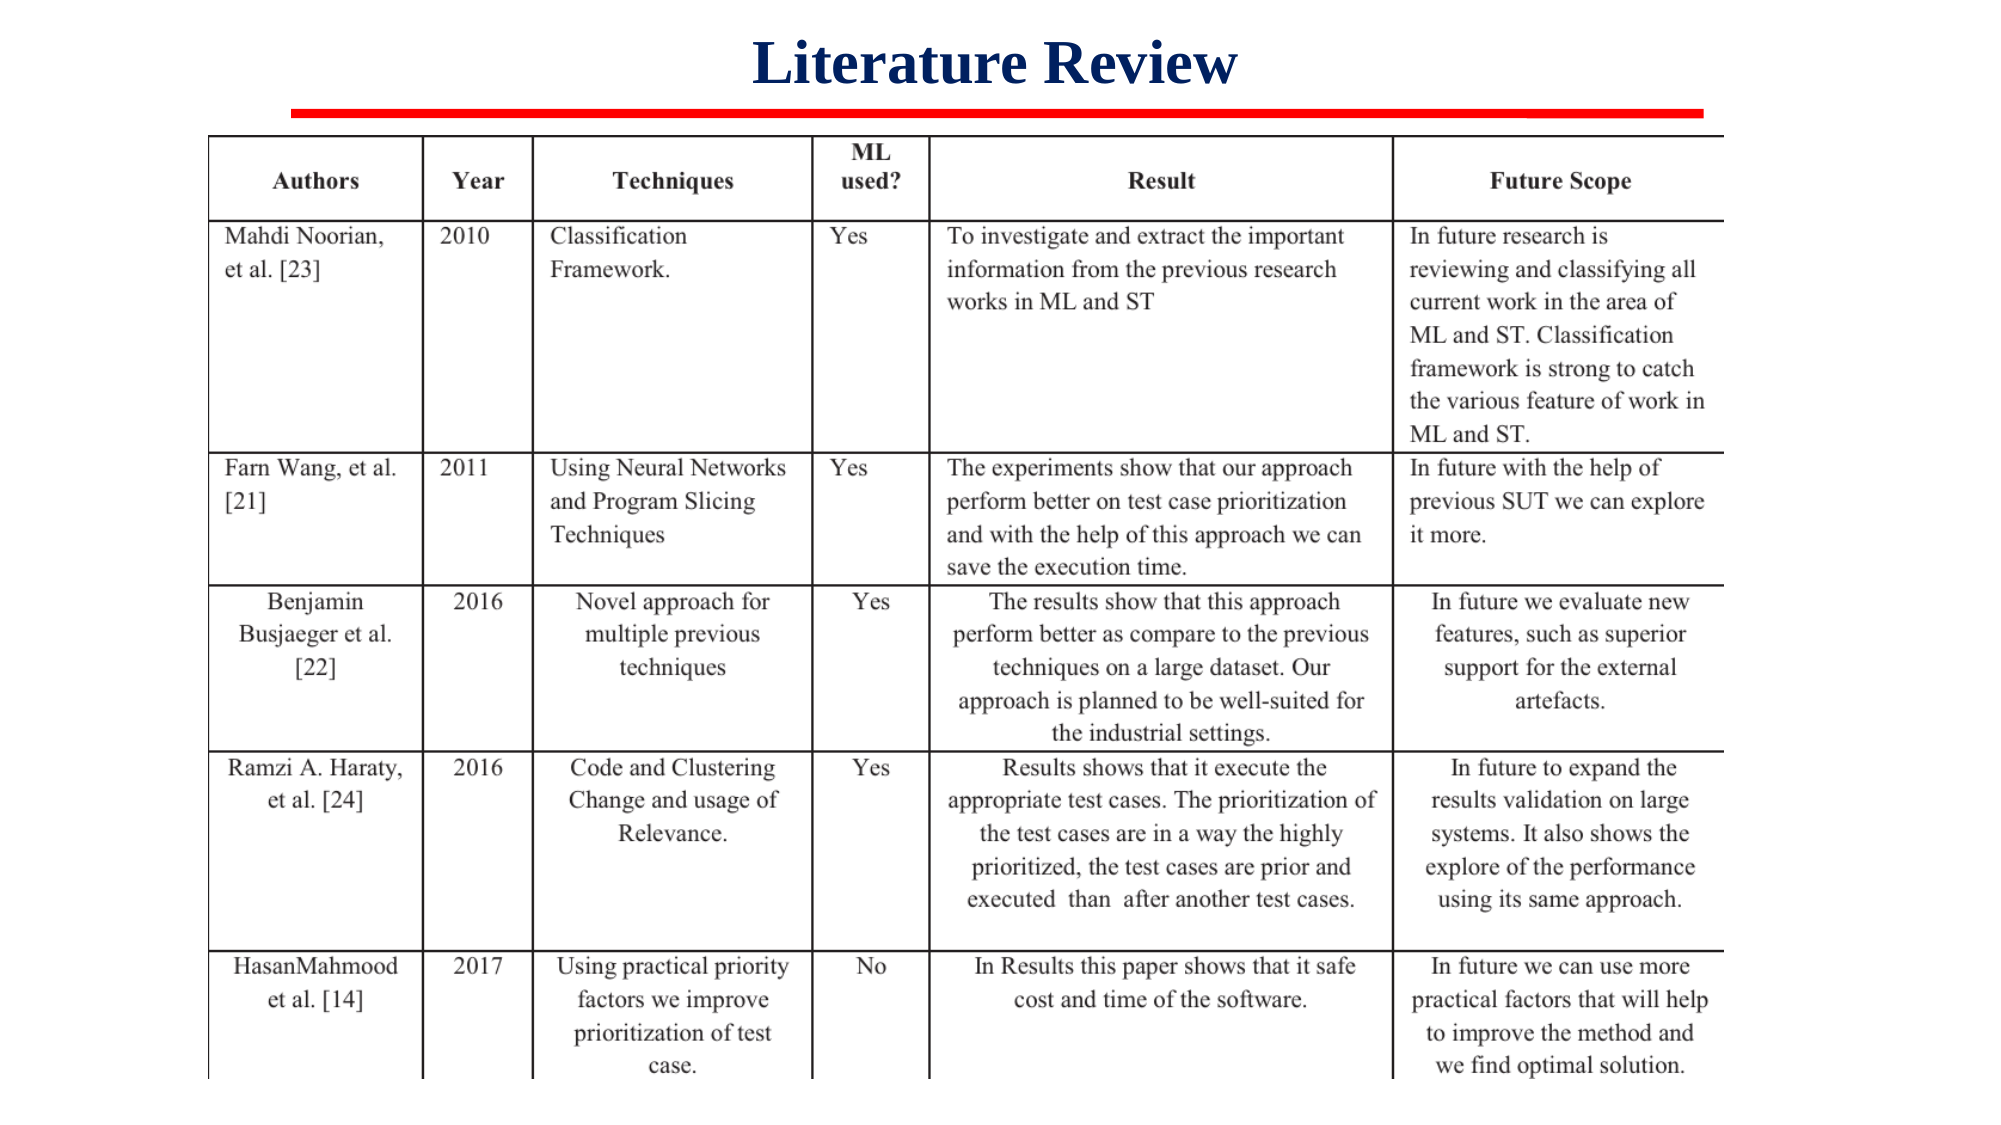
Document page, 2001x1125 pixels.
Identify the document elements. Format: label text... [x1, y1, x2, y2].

title Literature Review [314, 7, 1677, 110]
picture [208, 134, 1724, 1079]
